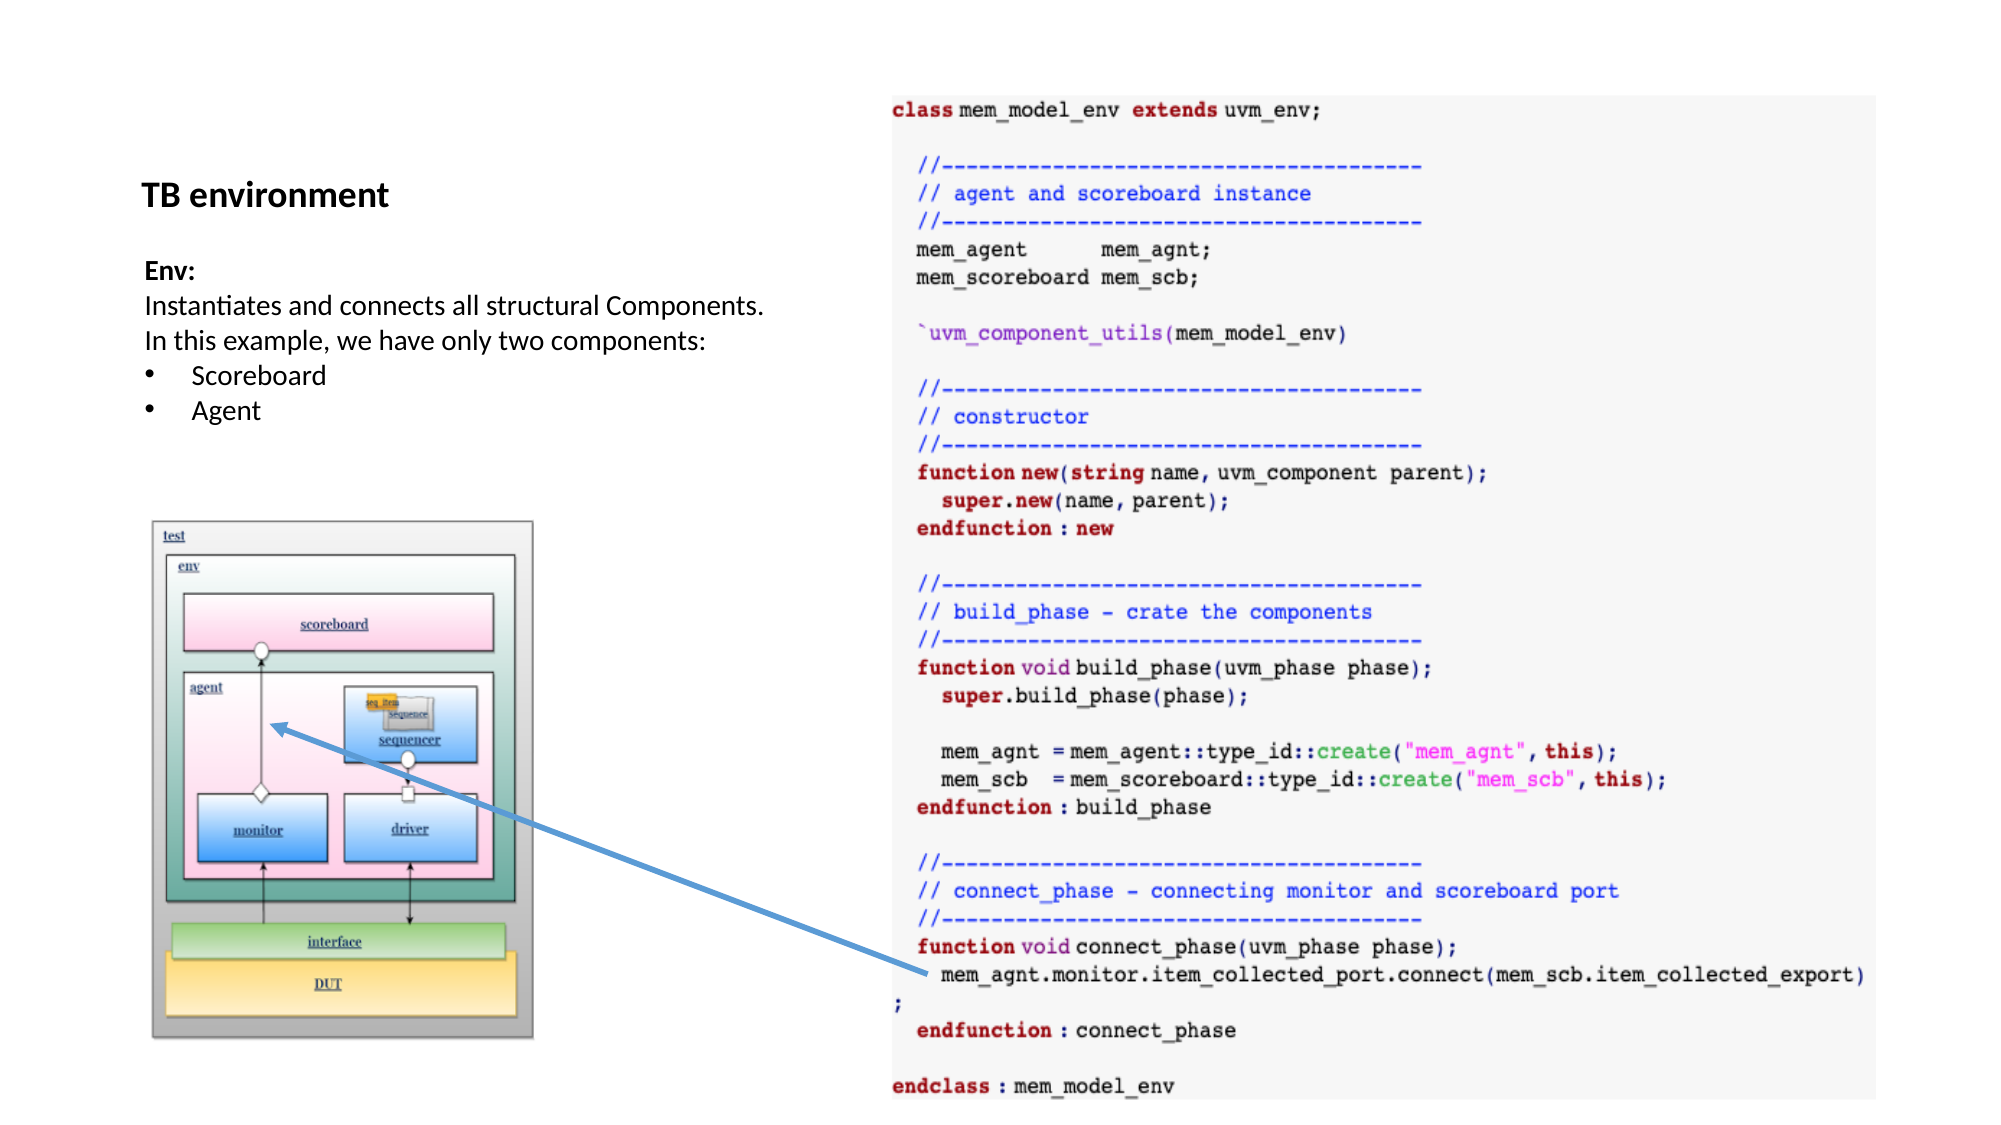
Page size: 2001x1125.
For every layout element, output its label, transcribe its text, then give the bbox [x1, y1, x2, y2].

picture [125, 487, 566, 1062]
text_box Env: Instantiates and connects all structural Components. In this example, we have only two components: Scoreboard Agent [129, 243, 787, 434]
text_box TB environment [126, 162, 405, 223]
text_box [269, 723, 928, 975]
picture [888, 94, 1876, 1108]
